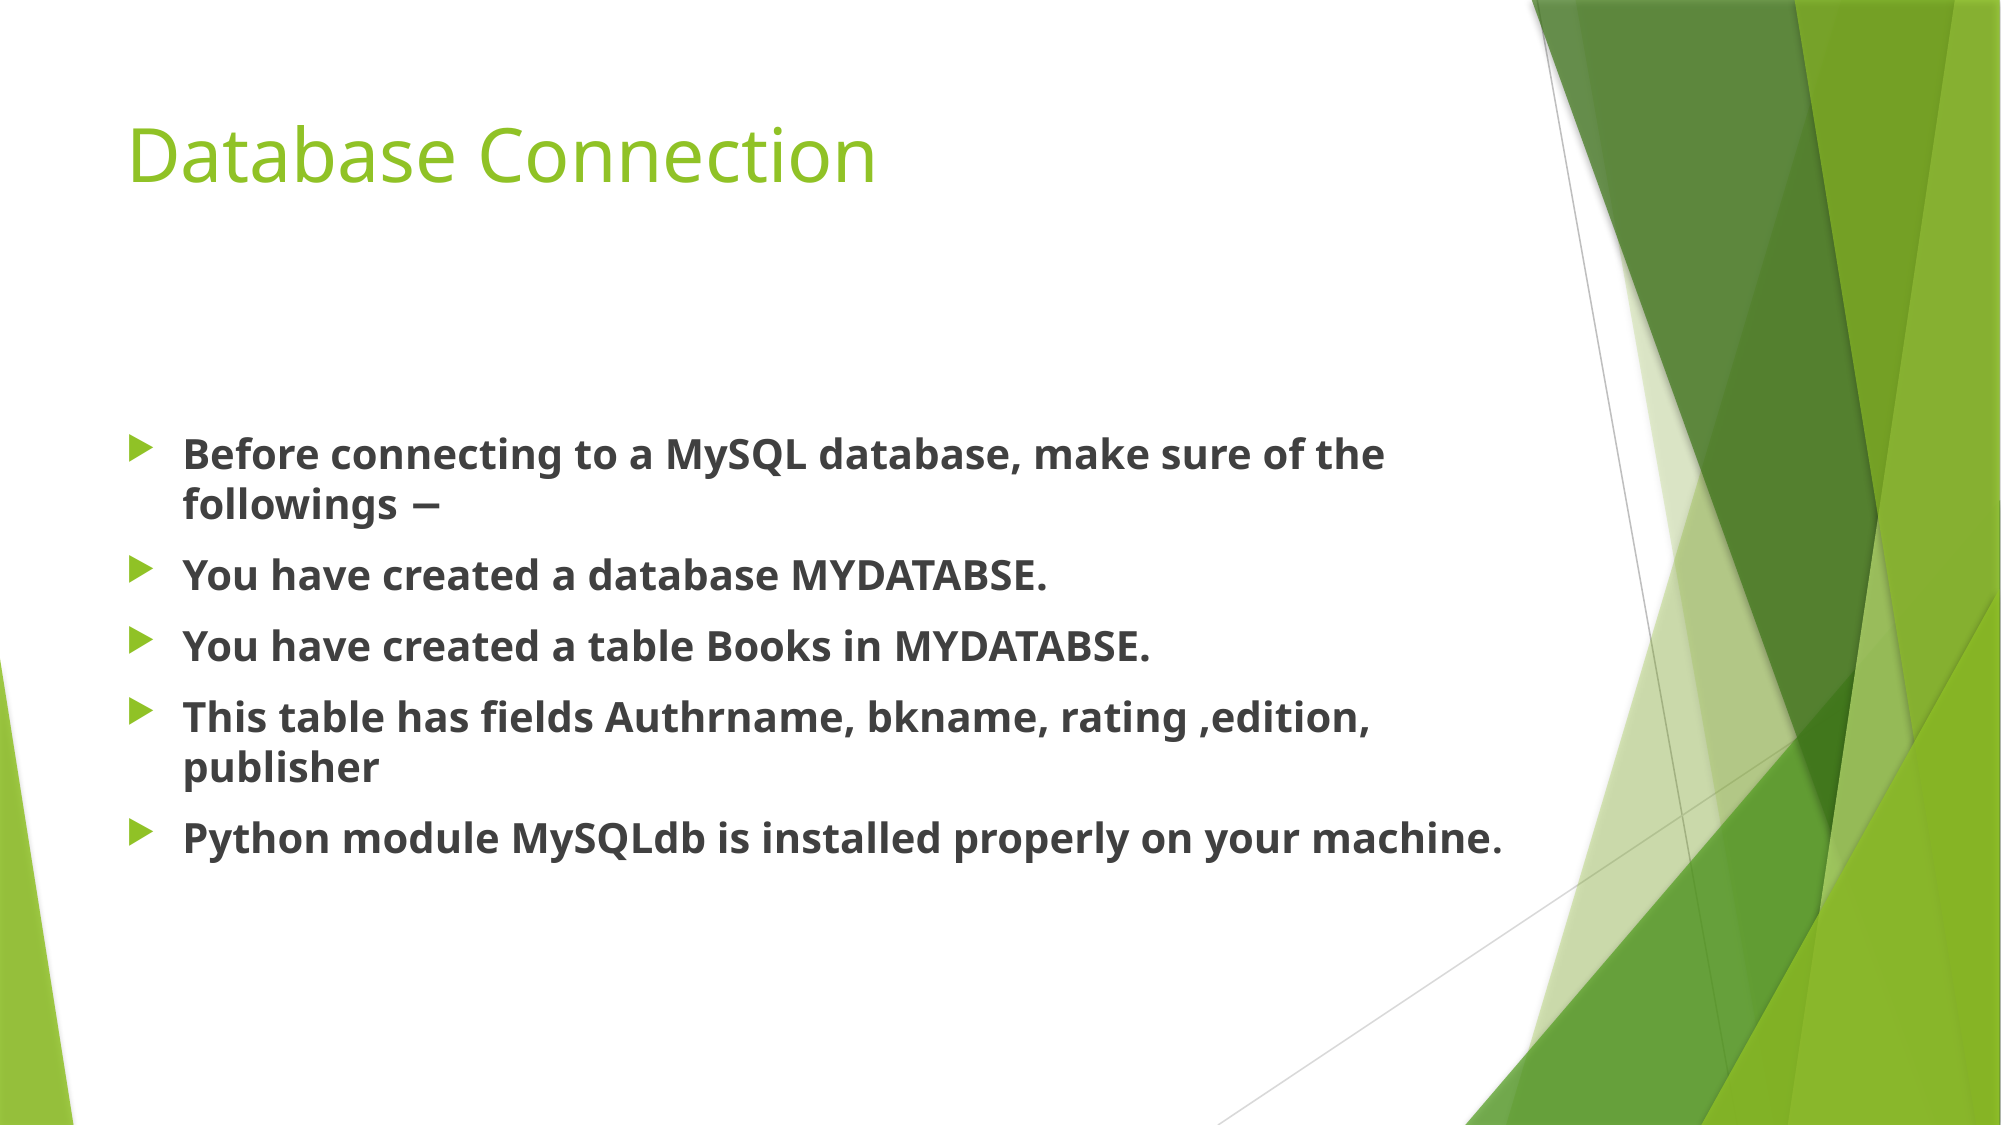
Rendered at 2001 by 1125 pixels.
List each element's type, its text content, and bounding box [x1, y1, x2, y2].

list Before connecting to a MySQL database, make sure of the followings − You have created a database MYDATABSE. You have created a table Books in MYDATABSE. This table has fields Authrname, bkname, rating ,edition, publisher Python module MySQLdb is installed properly on your machine. [111, 354, 1522, 992]
title Database Connection [111, 99, 1522, 317]
